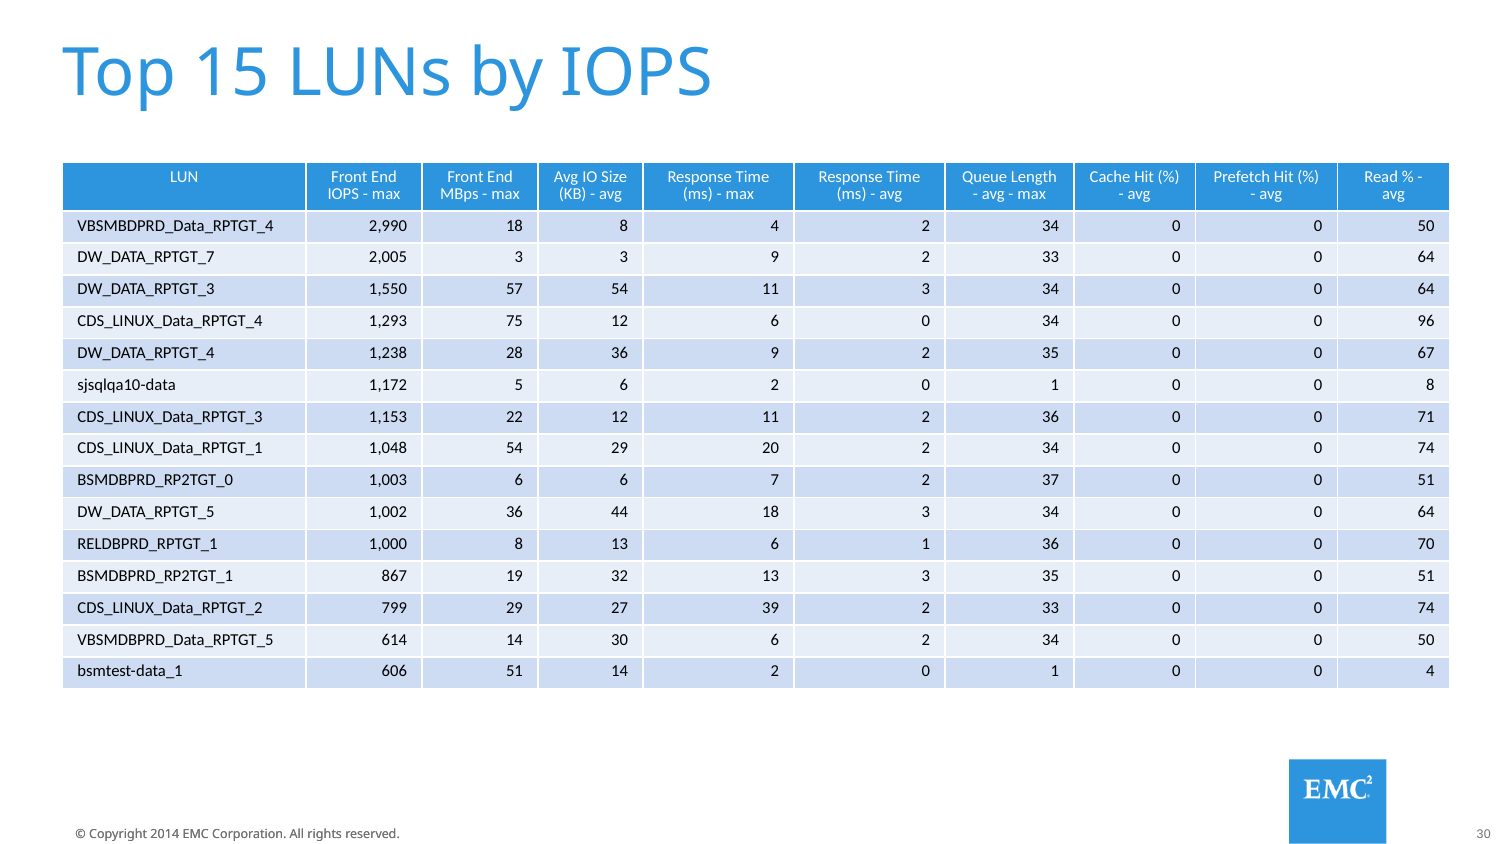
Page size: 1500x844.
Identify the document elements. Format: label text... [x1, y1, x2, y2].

table_cell 32 [539, 562, 642, 592]
table_cell 5 [423, 371, 537, 401]
table_cell 0 [1196, 244, 1337, 274]
table_cell 13 [539, 530, 642, 560]
table_cell 0 [1196, 371, 1337, 401]
table_cell 50 [1338, 626, 1449, 656]
table_cell 1 [946, 658, 1073, 688]
table_cell 0 [1196, 276, 1337, 306]
table_cell DW_DATA_RPTGT_5 [63, 498, 305, 529]
table_cell 2 [795, 594, 944, 624]
table_cell 1 [795, 530, 944, 560]
table_cell 0 [1196, 626, 1337, 656]
table_cell 35 [946, 339, 1073, 369]
table_cell 12 [539, 308, 642, 338]
table_cell 75 [423, 308, 537, 338]
table_cell 64 [1338, 244, 1449, 274]
table_cell 0 [1196, 594, 1337, 624]
table_cell 27 [539, 594, 642, 624]
table_cell 28 [423, 339, 537, 369]
table_cell 0 [1196, 212, 1337, 242]
table_cell 1,293 [307, 308, 421, 338]
table_cell 0 [1196, 498, 1337, 529]
table_cell 0 [1196, 530, 1337, 560]
table_cell 1,550 [307, 276, 421, 306]
table_cell CDS_LINUX_Data_RPTGT_1 [63, 435, 305, 465]
table_cell 74 [1338, 594, 1449, 624]
table_cell 29 [539, 435, 642, 465]
table_cell 0 [1075, 435, 1195, 465]
table_cell DW_DATA_RPTGT_7 [63, 244, 305, 274]
table_header Response Time (ms) - avg [795, 163, 944, 210]
table_cell bsmtest-data_1 [63, 658, 305, 688]
table_cell 6 [644, 626, 793, 656]
table_cell 33 [946, 594, 1073, 624]
table_cell 33 [946, 244, 1073, 274]
table_cell 14 [423, 626, 537, 656]
table_cell 0 [1196, 435, 1337, 465]
table_cell 0 [795, 658, 944, 688]
table_cell 36 [423, 498, 537, 529]
table_cell 7 [644, 467, 793, 497]
table_cell 1,048 [307, 435, 421, 465]
table_cell 2,005 [307, 244, 421, 274]
table_cell 70 [1338, 530, 1449, 560]
table_cell 36 [946, 530, 1073, 560]
table_cell 67 [1338, 339, 1449, 369]
table_cell 6 [423, 467, 537, 497]
table_cell 0 [1075, 371, 1195, 401]
table_header Response Time (ms) - max [644, 163, 793, 210]
table_cell 51 [1338, 467, 1449, 497]
table_cell 0 [1075, 276, 1195, 306]
table_cell 3 [795, 276, 944, 306]
table_cell CDS_LINUX_Data_RPTGT_2 [63, 594, 305, 624]
table_cell 0 [1075, 467, 1195, 497]
table_cell 9 [644, 339, 793, 369]
table_cell 2 [795, 626, 944, 656]
table_header Front End MBps - max [423, 163, 537, 210]
table_cell 34 [946, 308, 1073, 338]
table_cell BSMDBPRD_RP2TGT_1 [63, 562, 305, 592]
table_cell 0 [1196, 339, 1337, 369]
table_cell 0 [1075, 658, 1195, 688]
table_cell 4 [1338, 658, 1449, 688]
table_cell 14 [539, 658, 642, 688]
table_cell 1,002 [307, 498, 421, 529]
table_cell 64 [1338, 498, 1449, 529]
table_cell CDS_LINUX_Data_RPTGT_3 [63, 403, 305, 433]
table_cell 20 [644, 435, 793, 465]
table_cell 11 [644, 276, 793, 306]
table_cell 35 [946, 562, 1073, 592]
table_cell 0 [1075, 308, 1195, 338]
table_cell 71 [1338, 403, 1449, 433]
table_cell 0 [1196, 308, 1337, 338]
table_header Cache Hit (%) - avg [1075, 163, 1195, 210]
table_cell VBSMDBPRD_Data_RPTGT_5 [63, 626, 305, 656]
table_cell 4 [644, 212, 793, 242]
picture [1303, 775, 1372, 799]
table_cell 51 [423, 658, 537, 688]
title Top 15 LUNs by IOPS [62, 37, 1450, 113]
table_cell 8 [423, 530, 537, 560]
table_cell 2 [795, 403, 944, 433]
table_cell 0 [1196, 658, 1337, 688]
table_cell 8 [1338, 371, 1449, 401]
table_cell 1,003 [307, 467, 421, 497]
table_cell 3 [539, 244, 642, 274]
table_cell 18 [423, 212, 537, 242]
table_cell 0 [1075, 212, 1195, 242]
table_cell sjsqlqa10-data [63, 371, 305, 401]
table_cell 34 [946, 276, 1073, 306]
table_cell 74 [1338, 435, 1449, 465]
table_cell 8 [539, 212, 642, 242]
table_cell 3 [795, 498, 944, 529]
table_cell 0 [1075, 530, 1195, 560]
table_cell 799 [307, 594, 421, 624]
table_cell 2 [644, 371, 793, 401]
table_cell 1,153 [307, 403, 421, 433]
table_cell 34 [946, 626, 1073, 656]
table_cell 19 [423, 562, 537, 592]
table_cell 96 [1338, 308, 1449, 338]
table_header Queue Length - avg - max [946, 163, 1073, 210]
table_cell 2,990 [307, 212, 421, 242]
table_cell 30 [539, 626, 642, 656]
table_cell 9 [644, 244, 793, 274]
table_cell 614 [307, 626, 421, 656]
table_cell 0 [1075, 498, 1195, 529]
table_header LUN [63, 163, 305, 210]
table_cell 0 [1075, 626, 1195, 656]
table_cell 0 [1196, 562, 1337, 592]
table_cell 2 [795, 339, 944, 369]
table_cell 22 [423, 403, 537, 433]
table_cell 0 [1196, 403, 1337, 433]
table_cell 36 [946, 403, 1073, 433]
table_cell 2 [795, 435, 944, 465]
table_cell 6 [539, 371, 642, 401]
table_cell 0 [795, 371, 944, 401]
table_cell CDS_LINUX_Data_RPTGT_4 [63, 308, 305, 338]
table_cell 6 [539, 467, 642, 497]
table_cell 1 [946, 371, 1073, 401]
table_cell 867 [307, 562, 421, 592]
table_cell 2 [644, 658, 793, 688]
table_cell 34 [946, 212, 1073, 242]
table_cell DW_DATA_RPTGT_3 [63, 276, 305, 306]
table_cell VBSMBDPRD_Data_RPTGT_4 [63, 212, 305, 242]
table_cell 2 [795, 212, 944, 242]
table_cell 13 [644, 562, 793, 592]
table_cell 2 [795, 467, 944, 497]
table_cell DW_DATA_RPTGT_4 [63, 339, 305, 369]
table_cell 39 [644, 594, 793, 624]
table_header Prefetch Hit (%) - avg [1196, 163, 1337, 210]
table_cell 2 [795, 244, 944, 274]
table_cell 12 [539, 403, 642, 433]
table_cell 36 [539, 339, 642, 369]
table_cell 6 [644, 530, 793, 560]
table_cell 1,172 [307, 371, 421, 401]
table_cell 44 [539, 498, 642, 529]
table_cell BSMDBPRD_RP2TGT_0 [63, 467, 305, 497]
table_cell 0 [1075, 339, 1195, 369]
table_cell 29 [423, 594, 537, 624]
table_cell 11 [644, 403, 793, 433]
table_cell 3 [795, 562, 944, 592]
table_cell 1,238 [307, 339, 421, 369]
table_cell 0 [1075, 244, 1195, 274]
table_cell 1,000 [307, 530, 421, 560]
table_cell 0 [795, 308, 944, 338]
table_header Avg IO Size (KB) - avg [539, 163, 642, 210]
table_cell 0 [1075, 403, 1195, 433]
table_cell 18 [644, 498, 793, 529]
table_cell 64 [1338, 276, 1449, 306]
table_cell 37 [946, 467, 1073, 497]
table_cell 34 [946, 498, 1073, 529]
table_cell 0 [1196, 467, 1337, 497]
table_cell 54 [423, 435, 537, 465]
table_cell 3 [423, 244, 537, 274]
table_cell 50 [1338, 212, 1449, 242]
table_cell 54 [539, 276, 642, 306]
table_cell 51 [1338, 562, 1449, 592]
table_header Front End IOPS - max [307, 163, 421, 210]
table_cell 57 [423, 276, 537, 306]
table_cell 34 [946, 435, 1073, 465]
table_cell 6 [644, 308, 793, 338]
table_header Read % - avg [1338, 163, 1449, 210]
table_cell 0 [1075, 562, 1195, 592]
table_cell 606 [307, 658, 421, 688]
table_cell RELDBPRD_RPTGT_1 [63, 530, 305, 560]
table_cell 0 [1075, 594, 1195, 624]
